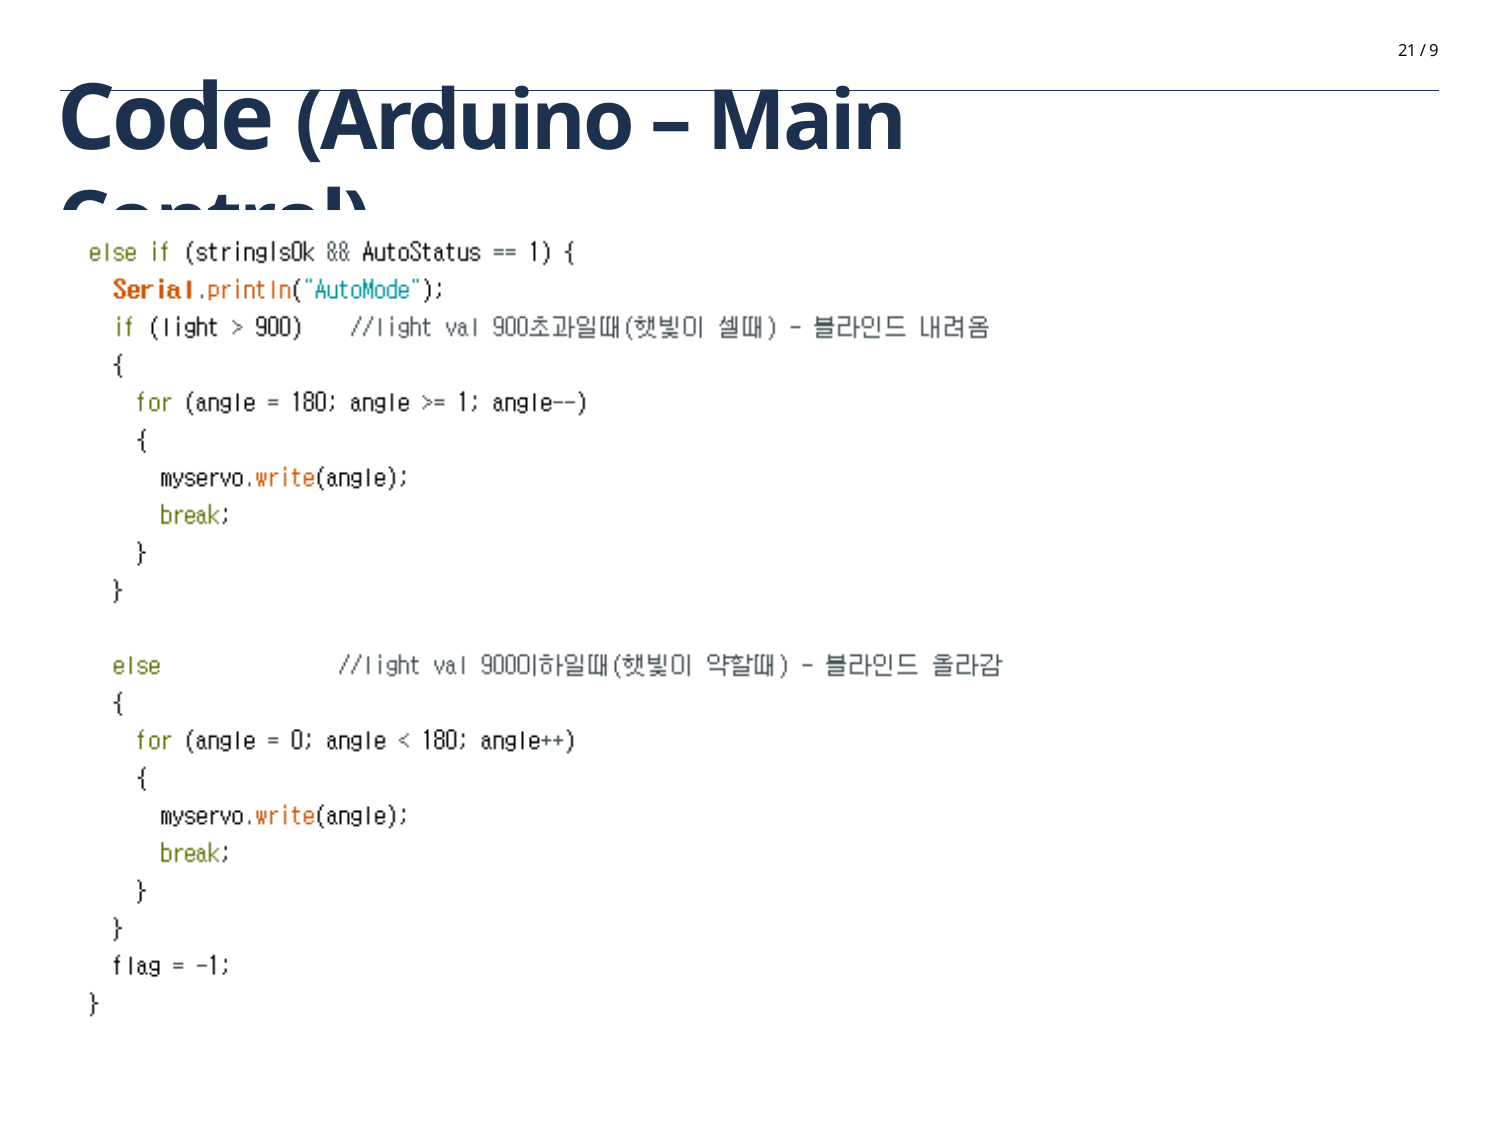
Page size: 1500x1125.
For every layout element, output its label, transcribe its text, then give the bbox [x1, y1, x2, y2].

text_box 21 / 9 [1193, 32, 1454, 70]
picture [59, 209, 1082, 1066]
title Code (Arduino – Main Control) [42, 114, 1190, 211]
